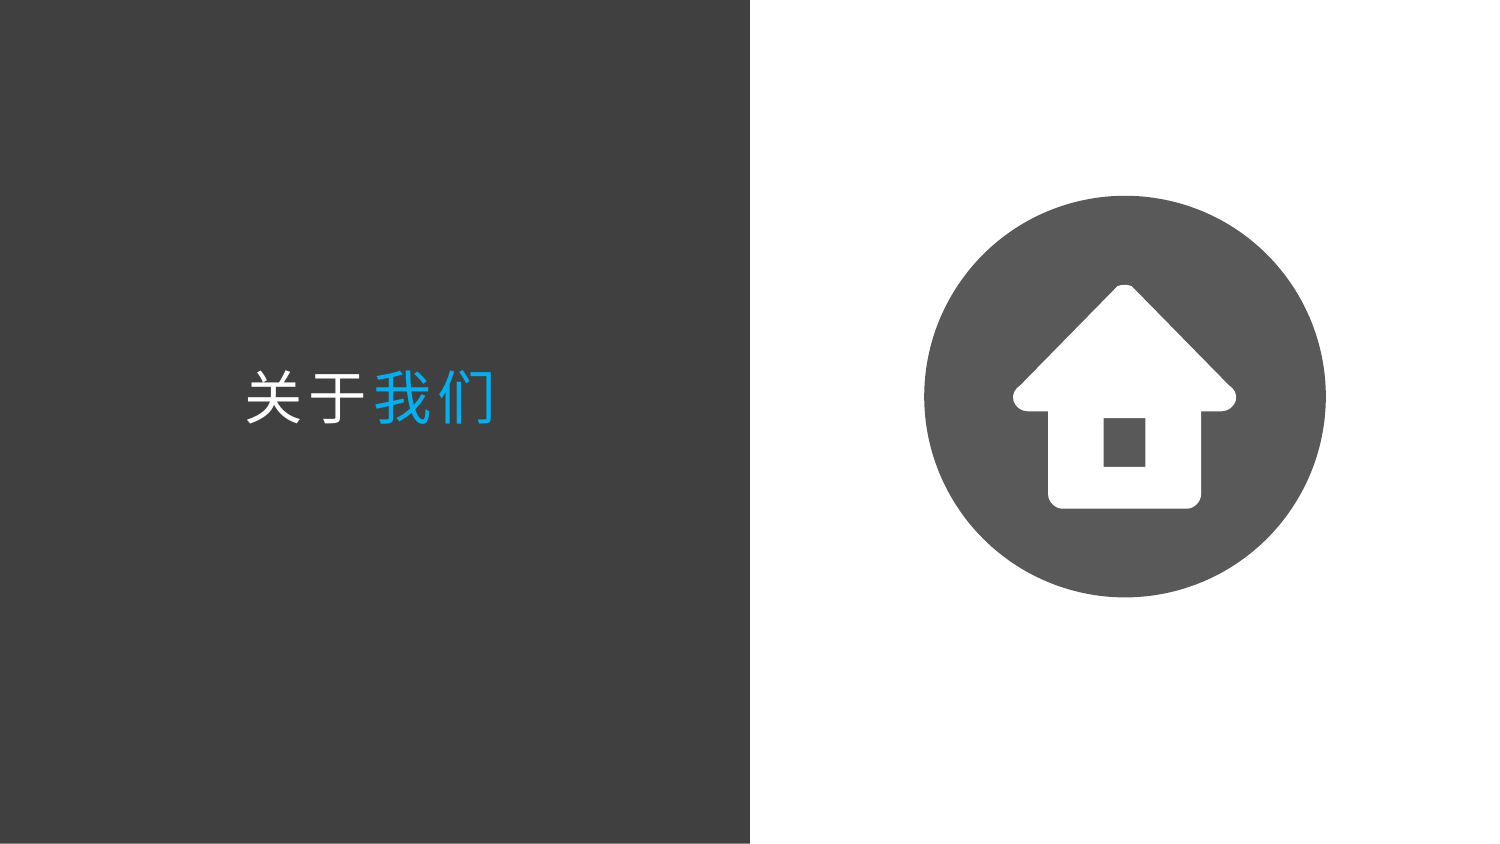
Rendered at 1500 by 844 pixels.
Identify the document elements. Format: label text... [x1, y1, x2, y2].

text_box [923, 195, 1327, 598]
text_box [0, 0, 752, 844]
text_box 关于我们 [191, 353, 550, 439]
